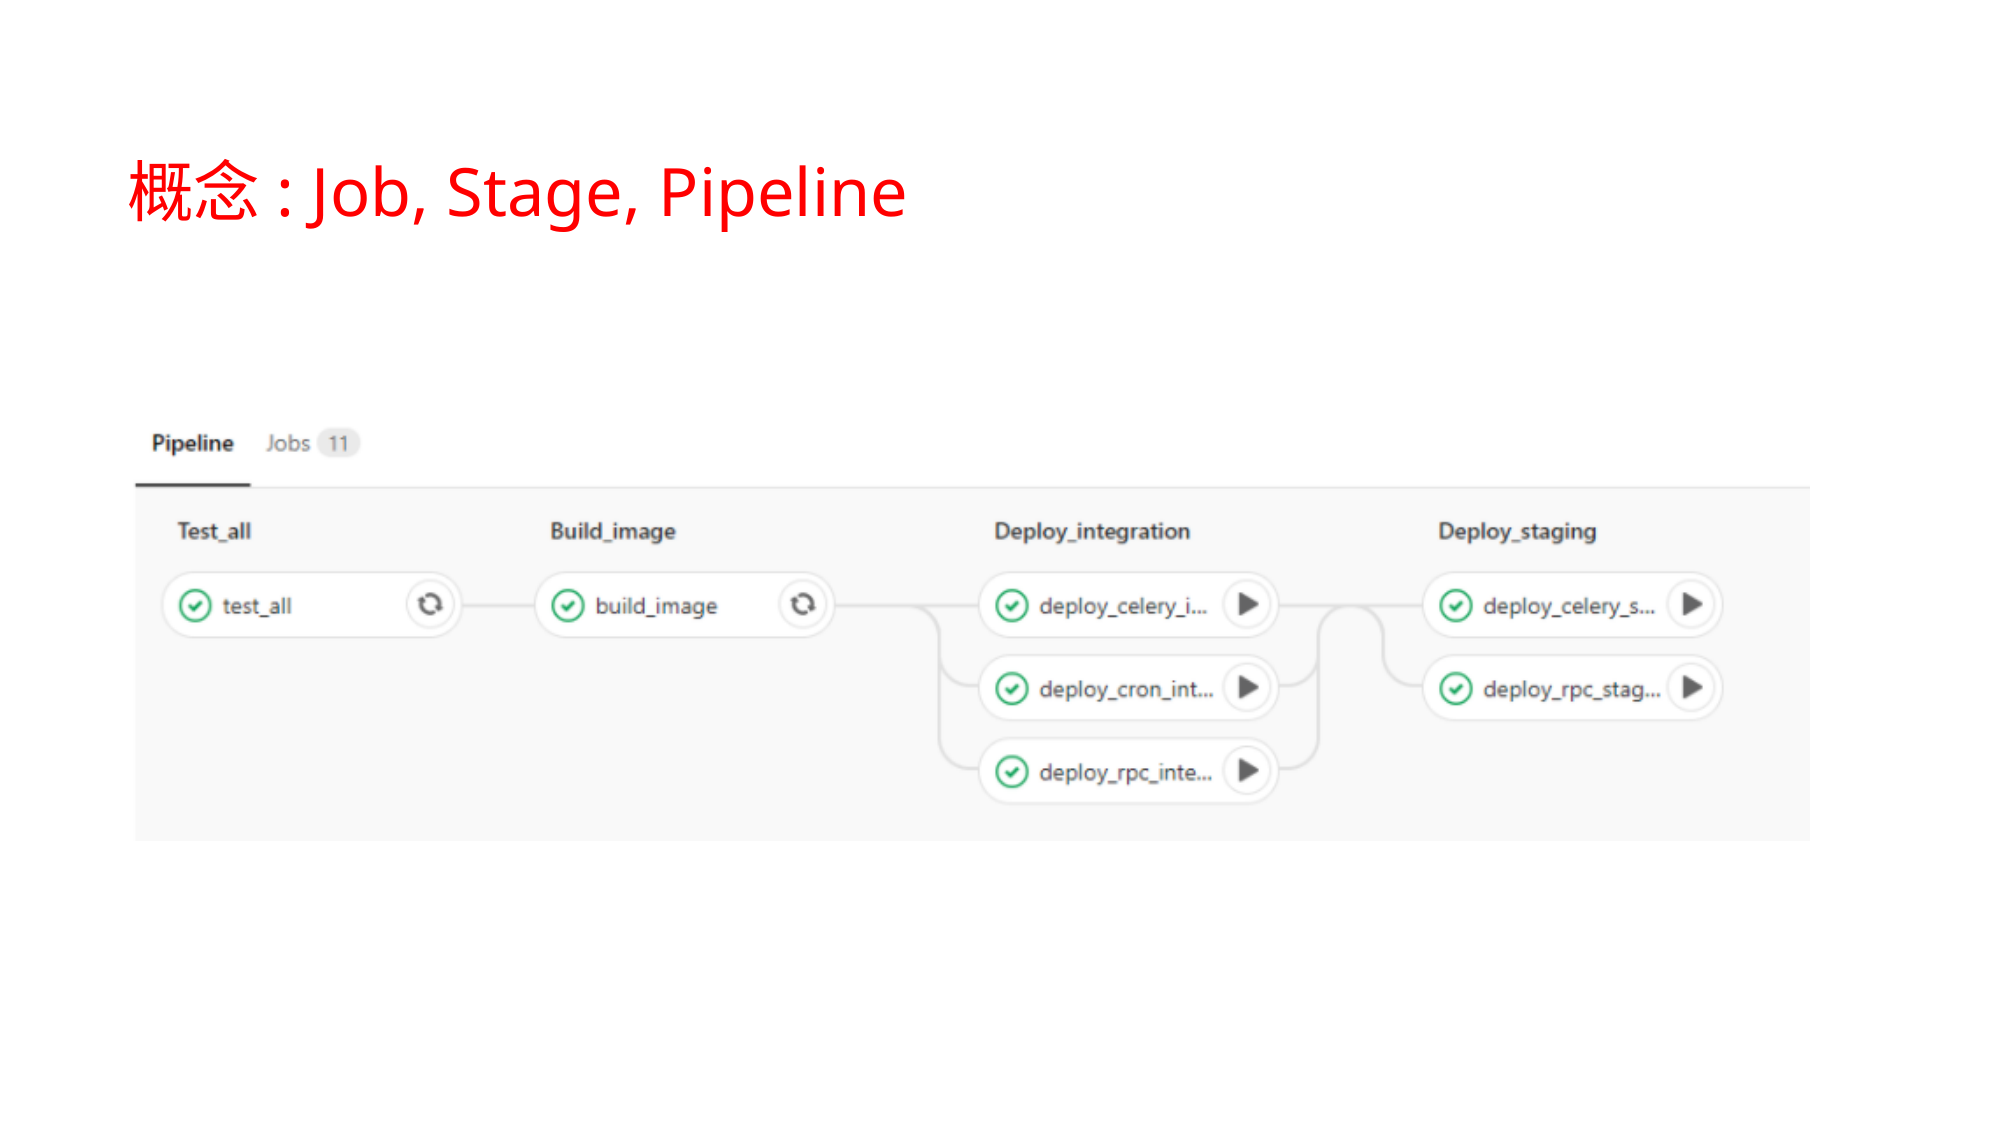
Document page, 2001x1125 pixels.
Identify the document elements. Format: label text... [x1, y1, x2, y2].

text_box 概念: Job, Stage, Pipeline [112, 142, 924, 238]
picture [122, 408, 1810, 841]
